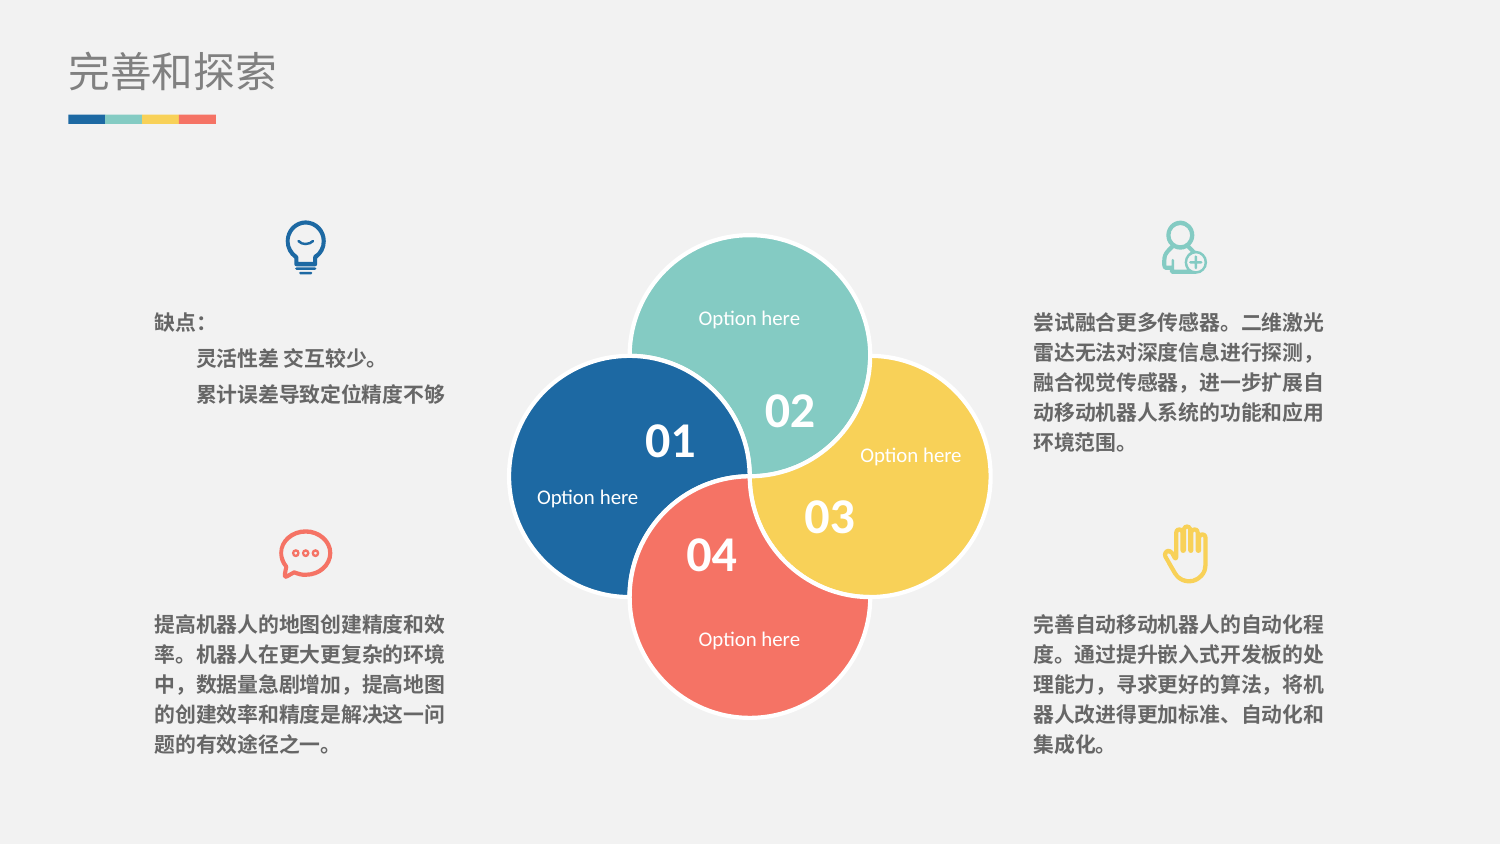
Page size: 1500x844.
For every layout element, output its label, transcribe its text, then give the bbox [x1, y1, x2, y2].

text_box [1162, 220, 1208, 274]
text_box Option here [845, 434, 977, 475]
text_box [750, 355, 991, 598]
text_box 04 [671, 514, 752, 590]
text_box [1162, 524, 1208, 584]
text_box 完善自动移动机器人的自动化程度。通过提升嵌入式开发板的处理能力，寻求更好的算法，将机器人改进得更加标准、自动化和集成化。 [1033, 606, 1336, 757]
text_box 完善和探索 [68, 45, 524, 96]
text_box 01 [630, 400, 711, 476]
text_box 尝试融合更多传感器。二维激光雷达无法对深度信息进行探测，融合视觉传感器，进一步扩展自动移动机器人系统的功能和应用环境范围。 [1033, 304, 1336, 455]
text_box [629, 235, 871, 476]
text_box [509, 355, 750, 598]
text_box Option here [522, 476, 654, 517]
text_box [279, 529, 333, 579]
text_box 提高机器人的地图创建精度和效率。机器人在更大更复杂的环境中，数据量急剧增加，提高地图的创建效率和精度是解决这一问题的有效途径之一。 [154, 606, 458, 757]
text_box 03 [789, 476, 870, 552]
text_box [285, 220, 326, 270]
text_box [68, 114, 217, 125]
text_box [629, 476, 871, 718]
text_box 02 [750, 370, 831, 445]
text_box 缺点： 灵活性差 交互较少。 累计误差导致定位精度不够 [154, 304, 458, 408]
text_box Option here [683, 297, 815, 338]
text_box [298, 271, 313, 275]
text_box Option here [683, 618, 815, 659]
